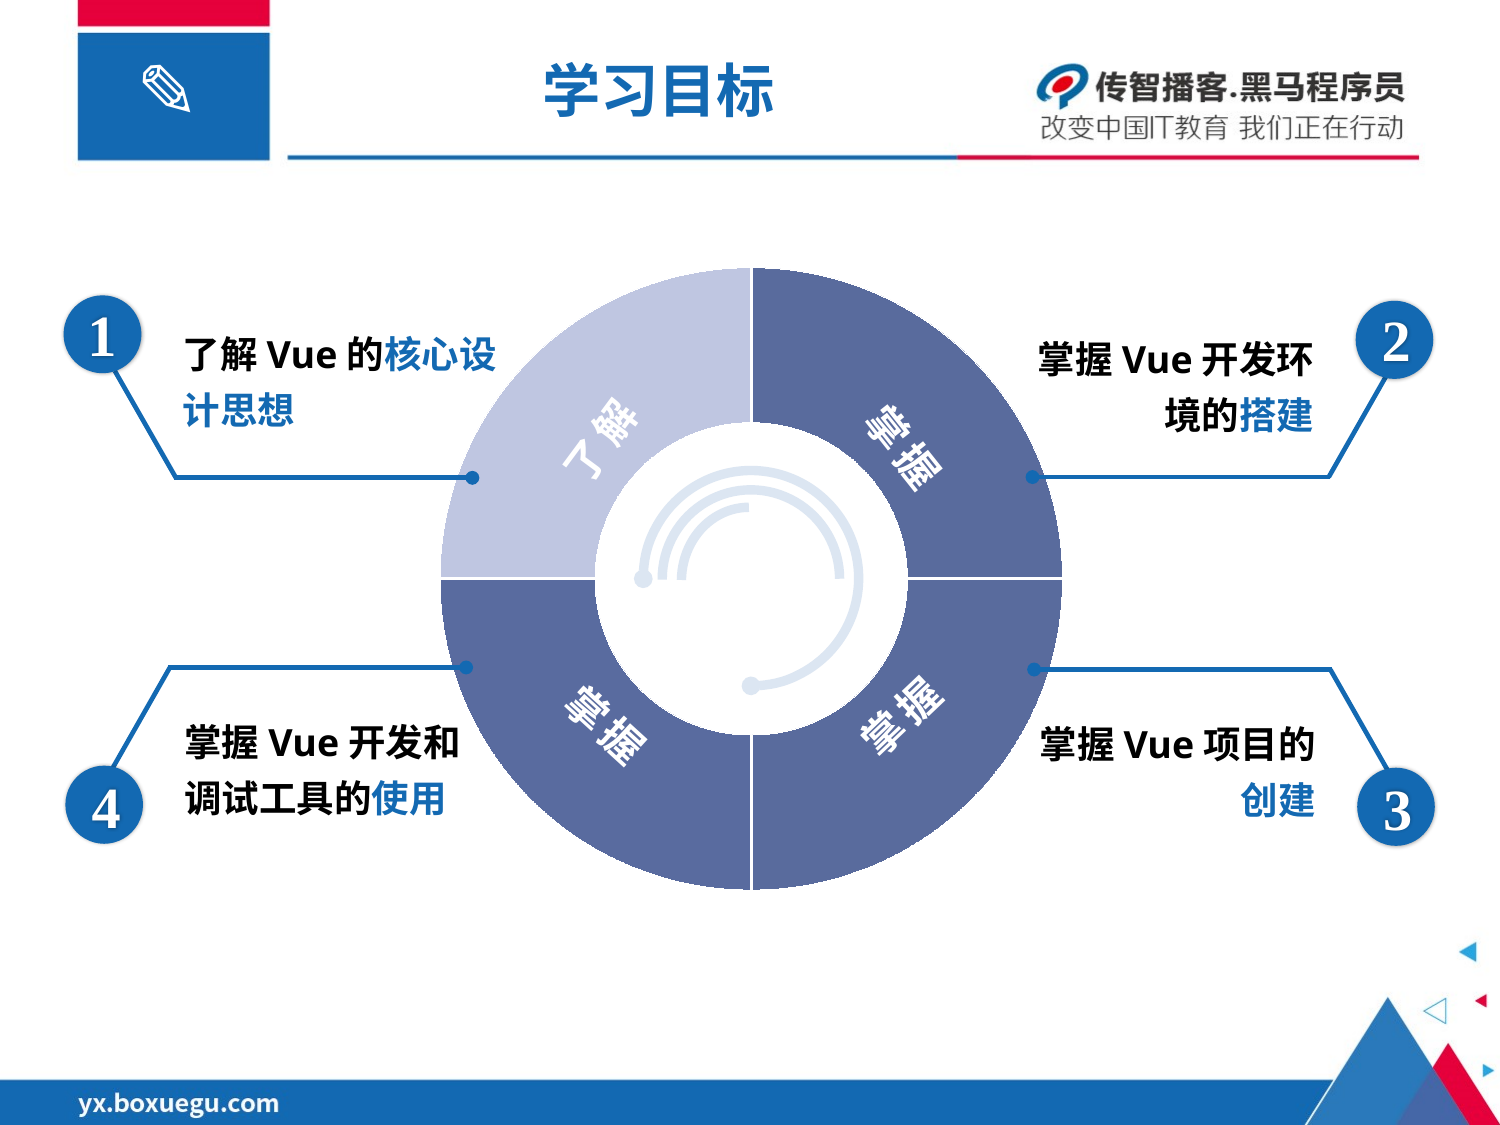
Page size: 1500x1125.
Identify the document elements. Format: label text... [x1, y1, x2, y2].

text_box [65, 667, 486, 849]
title 学习目标 [271, 25, 1046, 153]
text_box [1014, 669, 1436, 851]
picture [0, 0, 1500, 1125]
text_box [1013, 295, 1434, 478]
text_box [289, 254, 1214, 904]
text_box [63, 290, 532, 479]
